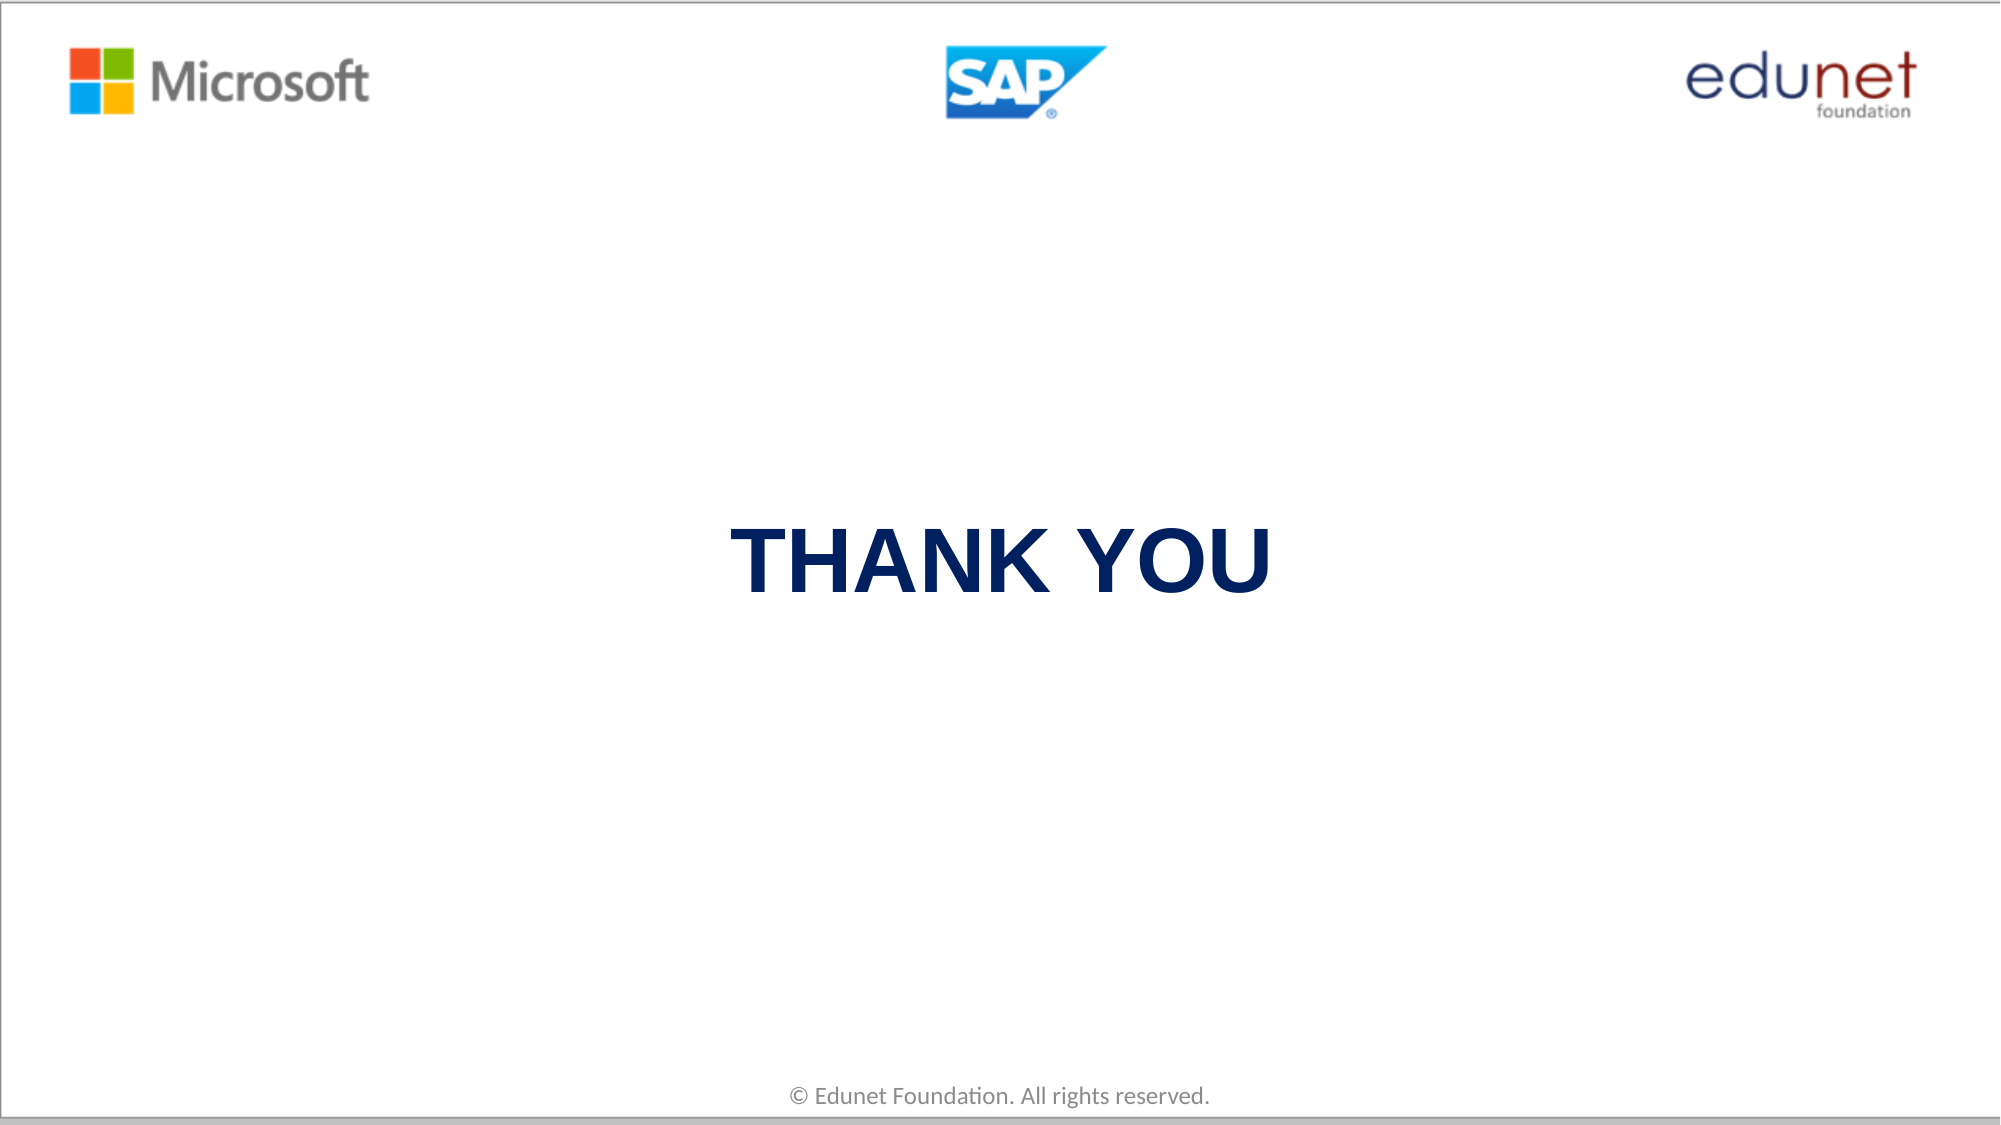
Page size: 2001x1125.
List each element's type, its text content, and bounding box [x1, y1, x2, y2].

title THANK YOU [240, 453, 1766, 672]
footer © Edunet Foundation. All rights reserved. [662, 1065, 1338, 1125]
picture [0, 0, 2001, 1125]
